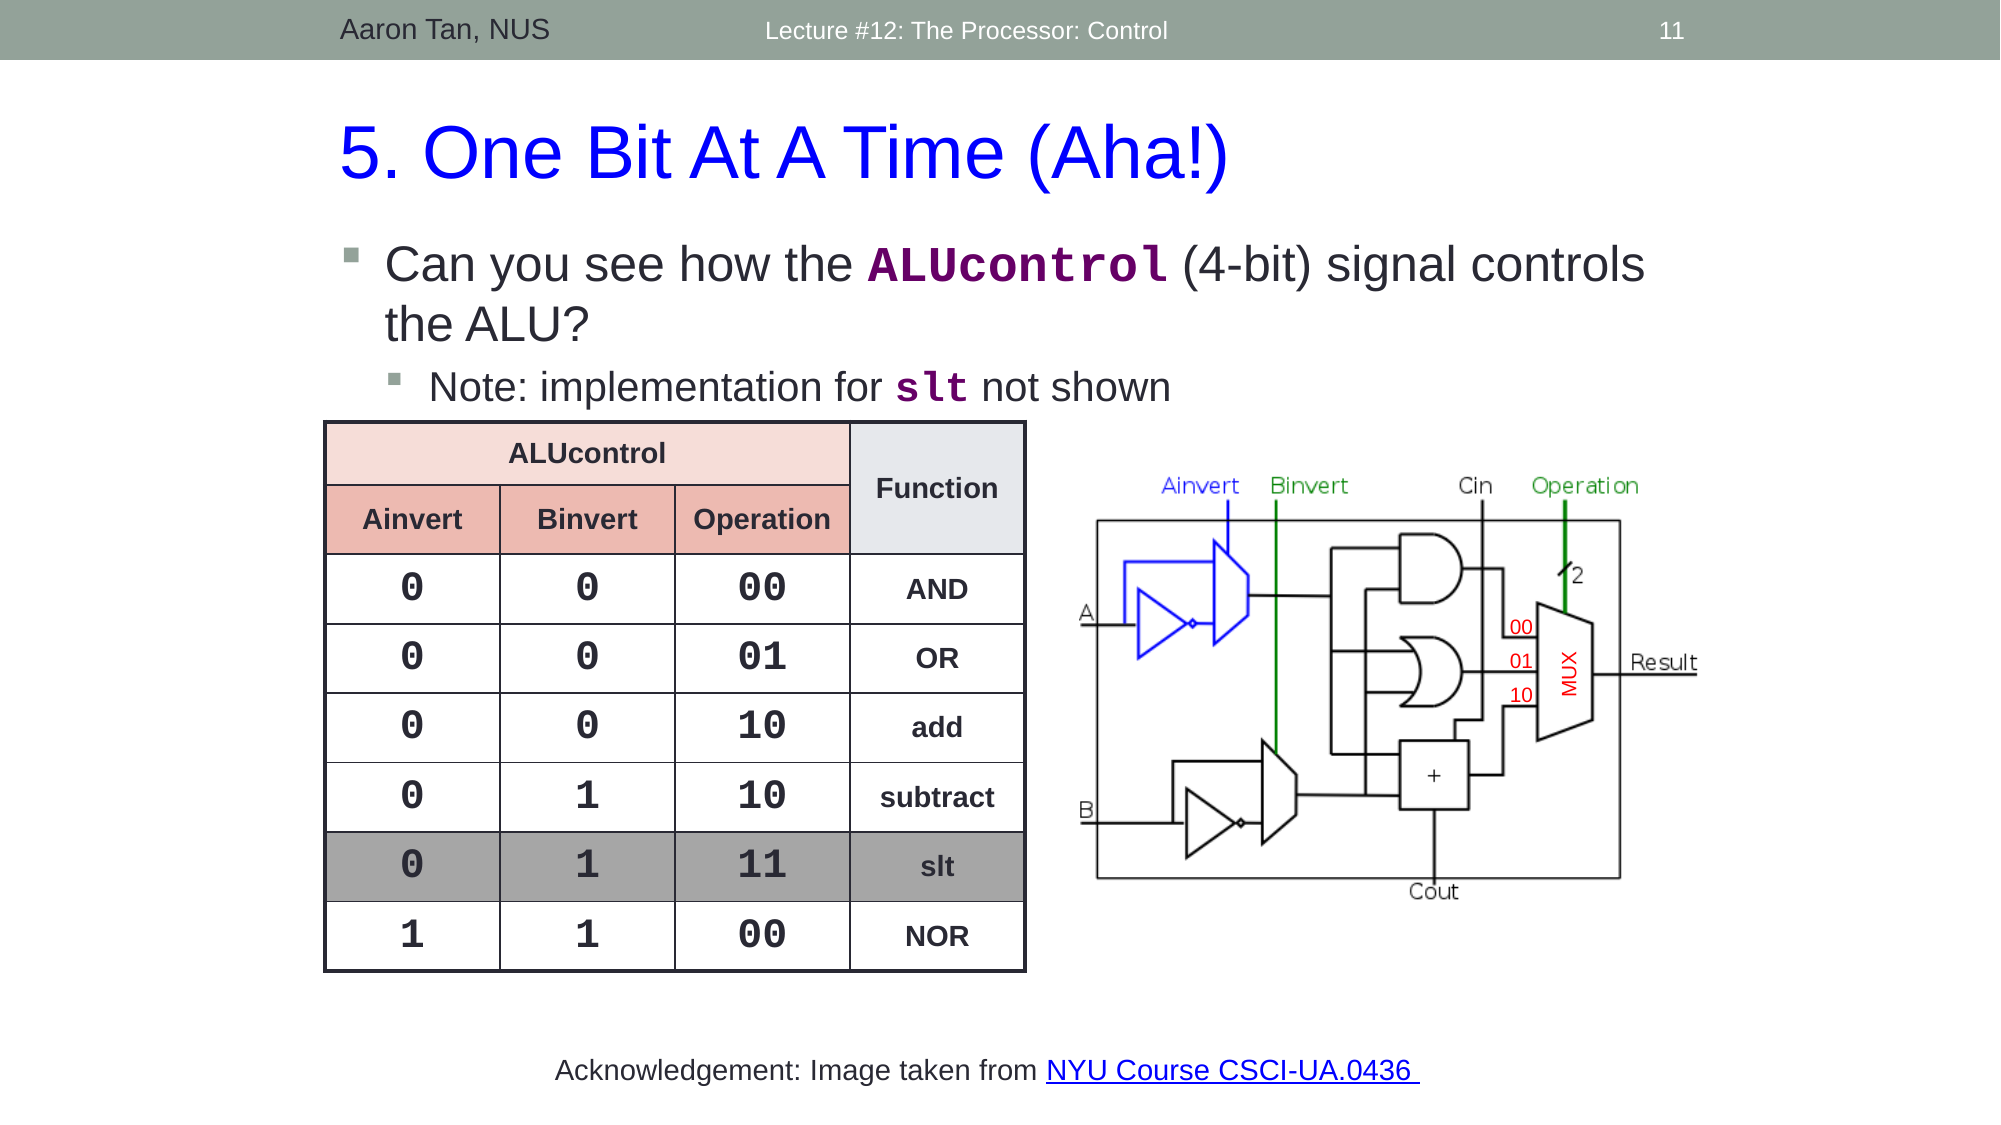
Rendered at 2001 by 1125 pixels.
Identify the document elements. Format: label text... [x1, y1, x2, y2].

table_cell 1 [501, 833, 674, 901]
table_cell 00 [676, 555, 849, 623]
table_cell 10 [676, 763, 849, 831]
table_cell Binvert [501, 486, 674, 553]
table_cell 00 [676, 902, 849, 969]
picture [1079, 473, 1701, 905]
table_cell 10 [676, 694, 849, 762]
table_cell Ainvert [327, 486, 499, 553]
table_cell 1 [501, 763, 674, 831]
table_header ALUcontrol [327, 424, 849, 484]
table_cell slt [851, 833, 1023, 901]
table_cell 1 [327, 902, 499, 969]
table_cell 0 [327, 763, 499, 831]
slide_number Aaron Tan, NUS [324, 3, 800, 57]
table_cell subtract [851, 763, 1023, 831]
list Can you see how the ALUcontrol (4-bit) signal controls the ALU? Note: implementation for slt not shown [324, 223, 1700, 452]
table_cell 01 [676, 625, 849, 692]
text_box 5. One Bit At A Time (Aha!) [324, 96, 1675, 202]
table_cell AND [851, 555, 1023, 623]
footer Lecture #12: The Processor: Control [800, 3, 1558, 57]
table_cell 11 [676, 833, 849, 901]
table_cell NOR [851, 902, 1023, 969]
table_cell 0 [501, 555, 674, 623]
table_cell add [851, 694, 1023, 762]
table_cell 1 [501, 902, 674, 969]
table_cell Operation [676, 486, 849, 553]
table_cell 0 [501, 625, 674, 692]
table_cell 0 [327, 625, 499, 692]
slide_number 11 [1558, 3, 1700, 57]
table_header Function [851, 424, 1023, 553]
text_box Acknowledgement: Image taken from NYU Course CSCI-UA.0436 [517, 1035, 1458, 1102]
table_cell OR [851, 625, 1023, 692]
table_cell 0 [501, 694, 674, 762]
table_cell 0 [327, 833, 499, 901]
table_cell 0 [327, 555, 499, 623]
table_cell 0 [327, 694, 499, 762]
